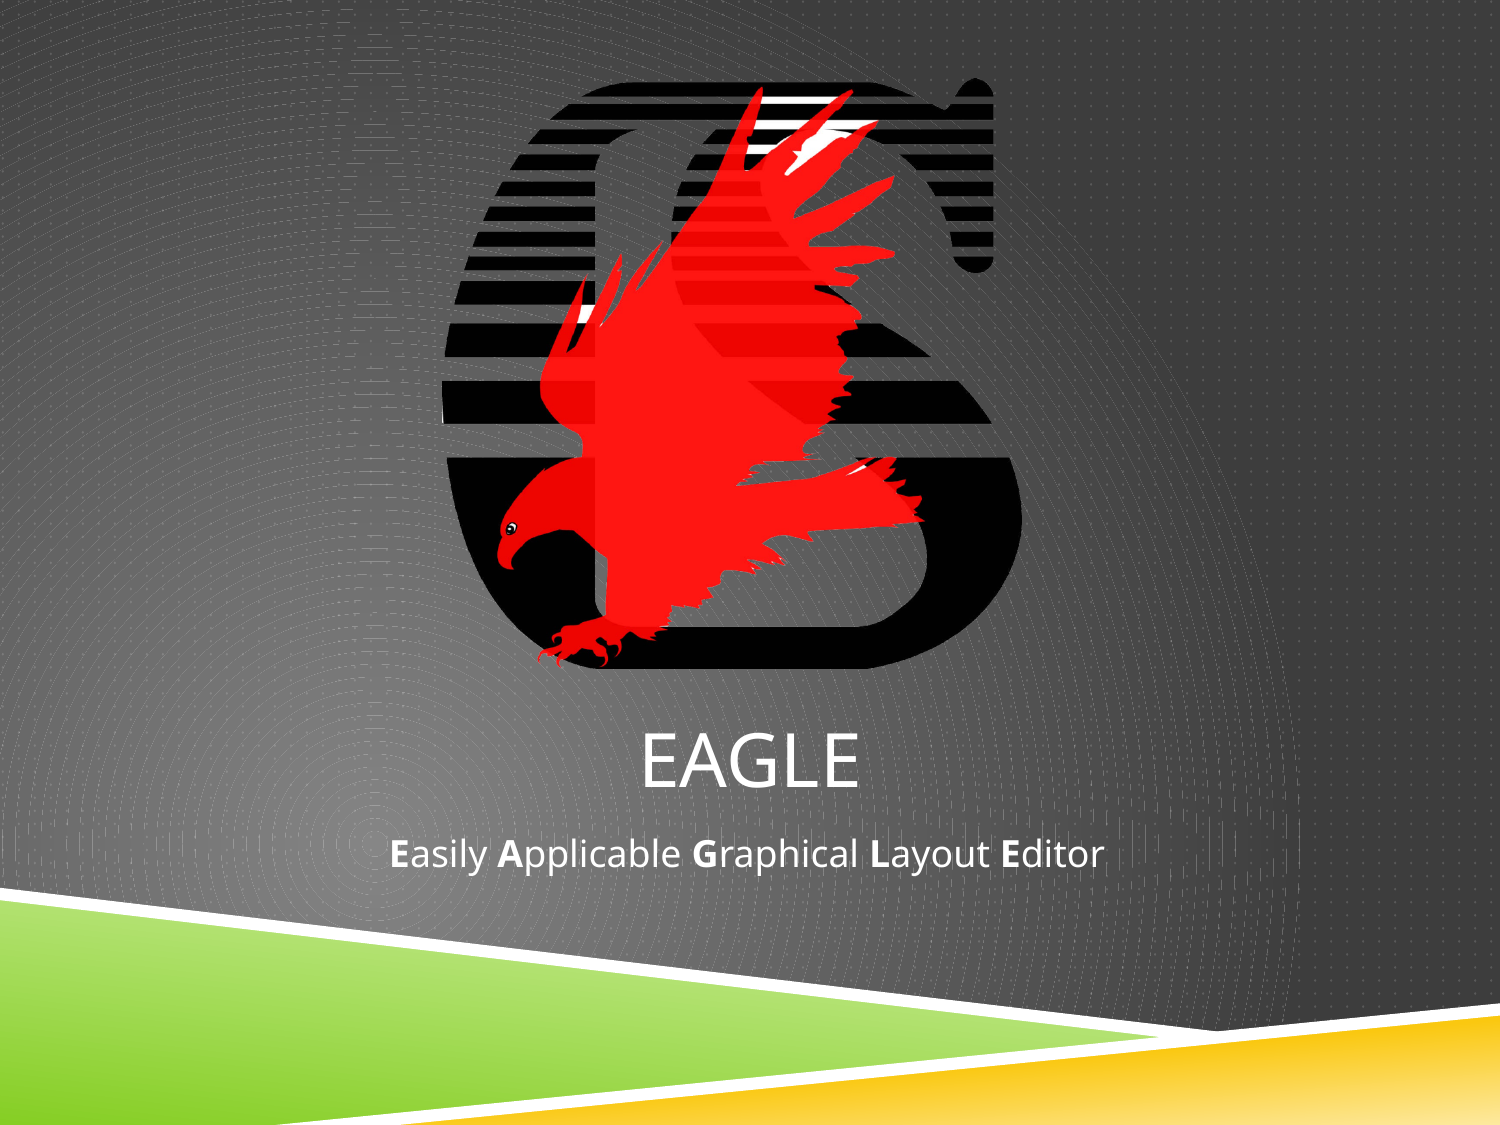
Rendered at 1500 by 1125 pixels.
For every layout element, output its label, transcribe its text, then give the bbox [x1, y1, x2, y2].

picture [442, 77, 1022, 669]
title EAGLE [112, 663, 1388, 851]
text_box Easily Applicable Graphical Layout Editor [374, 822, 1121, 882]
